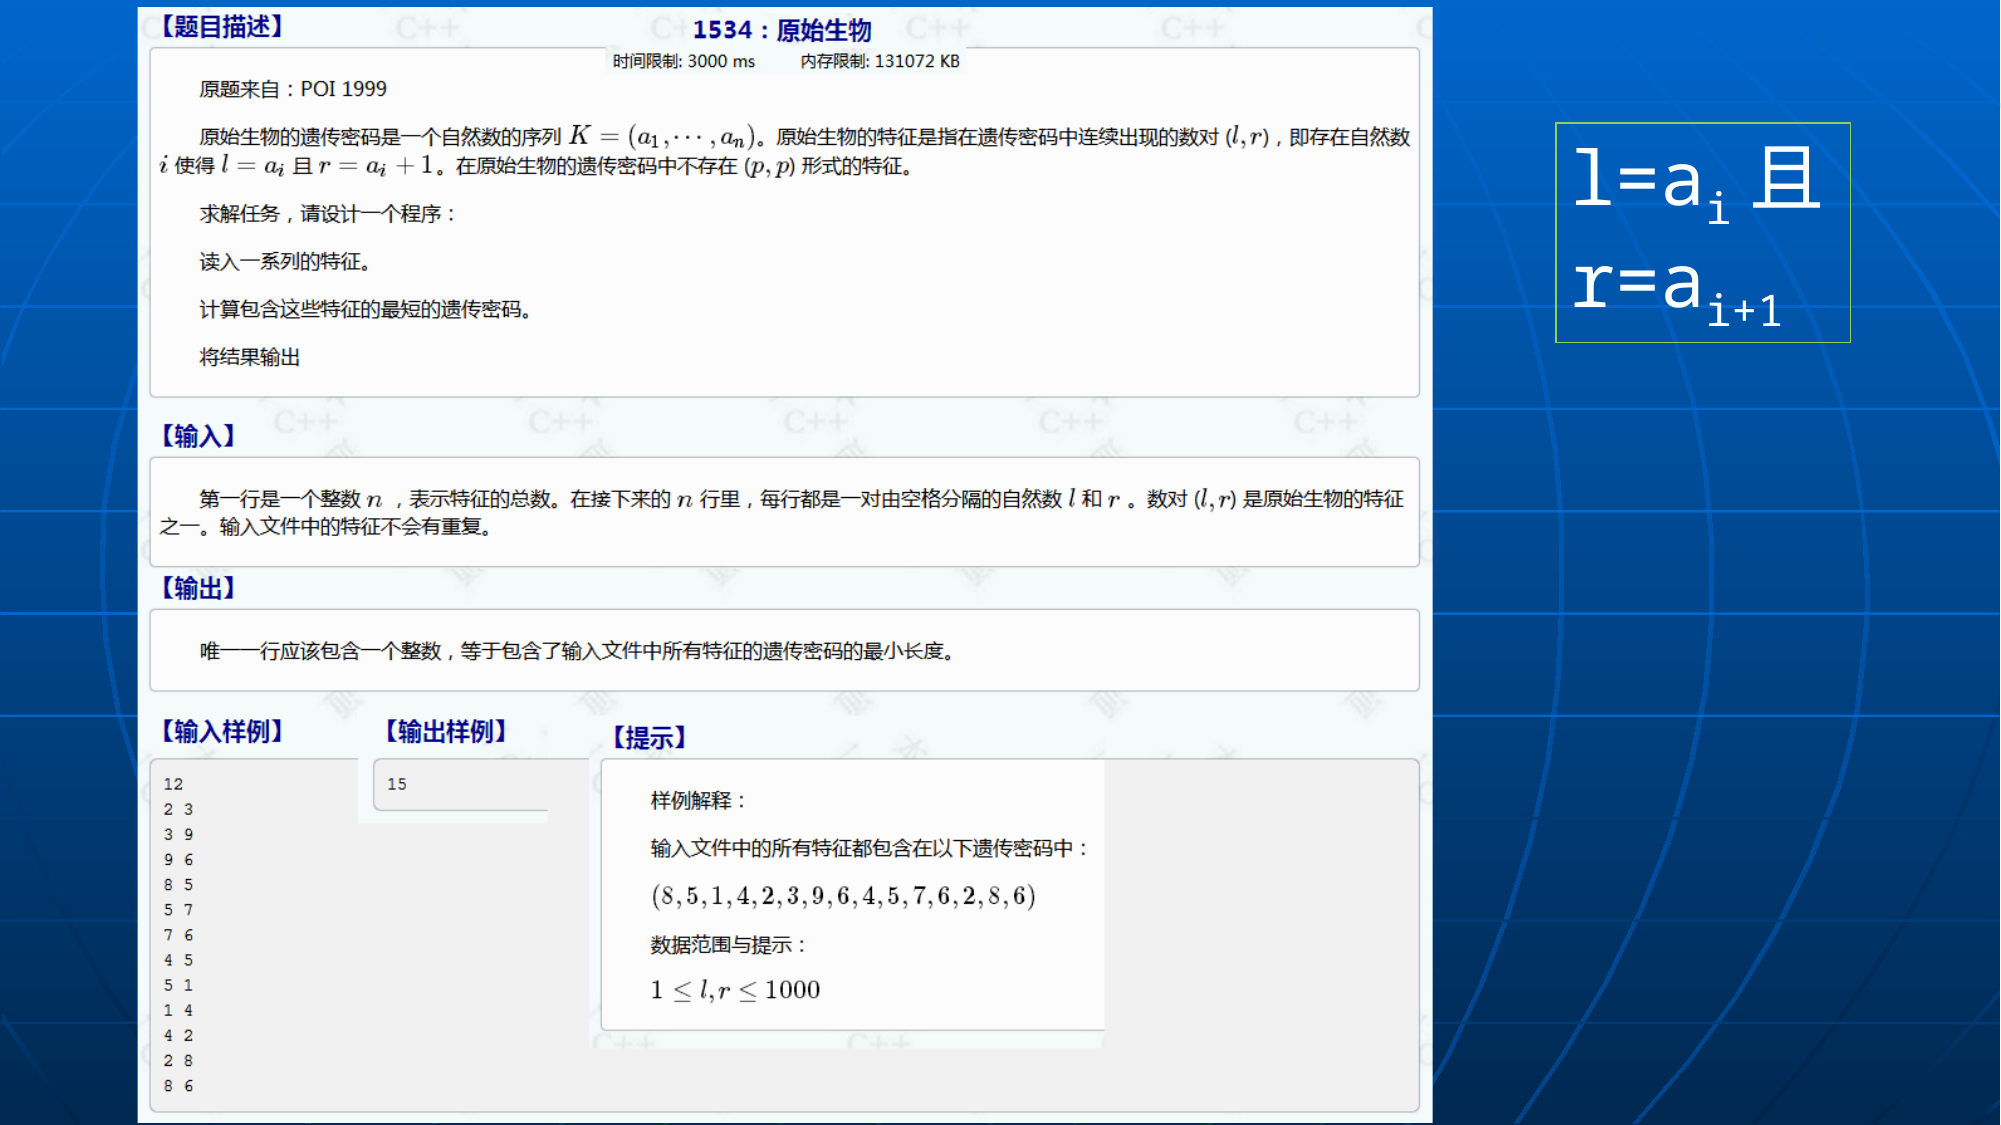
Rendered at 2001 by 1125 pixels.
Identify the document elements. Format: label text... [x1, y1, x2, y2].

text_box l=ai且r=ai+1 [1555, 122, 1851, 343]
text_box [137, 6, 1433, 1123]
